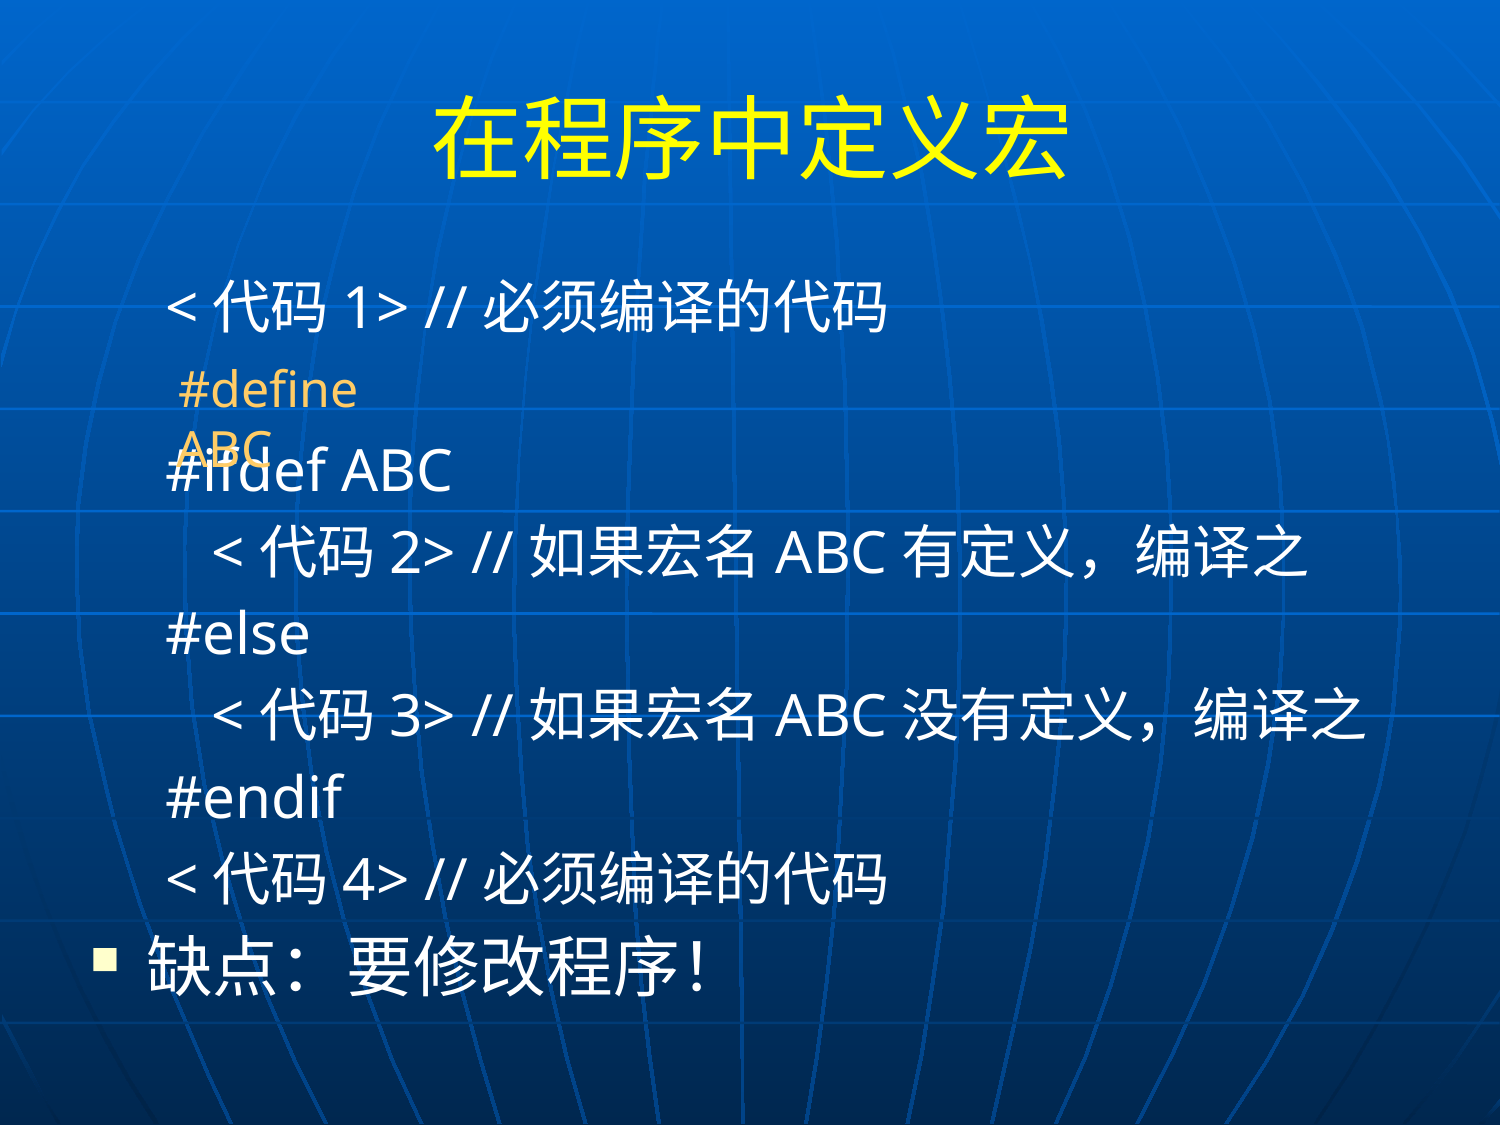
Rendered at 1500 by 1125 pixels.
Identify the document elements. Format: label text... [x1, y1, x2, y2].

title 在程序中定义宏 [76, 42, 1427, 230]
list <代码1> //必须编译的代码 #ifdef ABC <代码2> //如果宏名ABC有定义，编译之 #else <代码3> //如果宏名ABC没有定义，编译之 #endif <代码4> //必须编译的代码 缺点：要修改程序！ [75, 262, 1425, 1083]
text_box #define ABC [161, 349, 482, 425]
